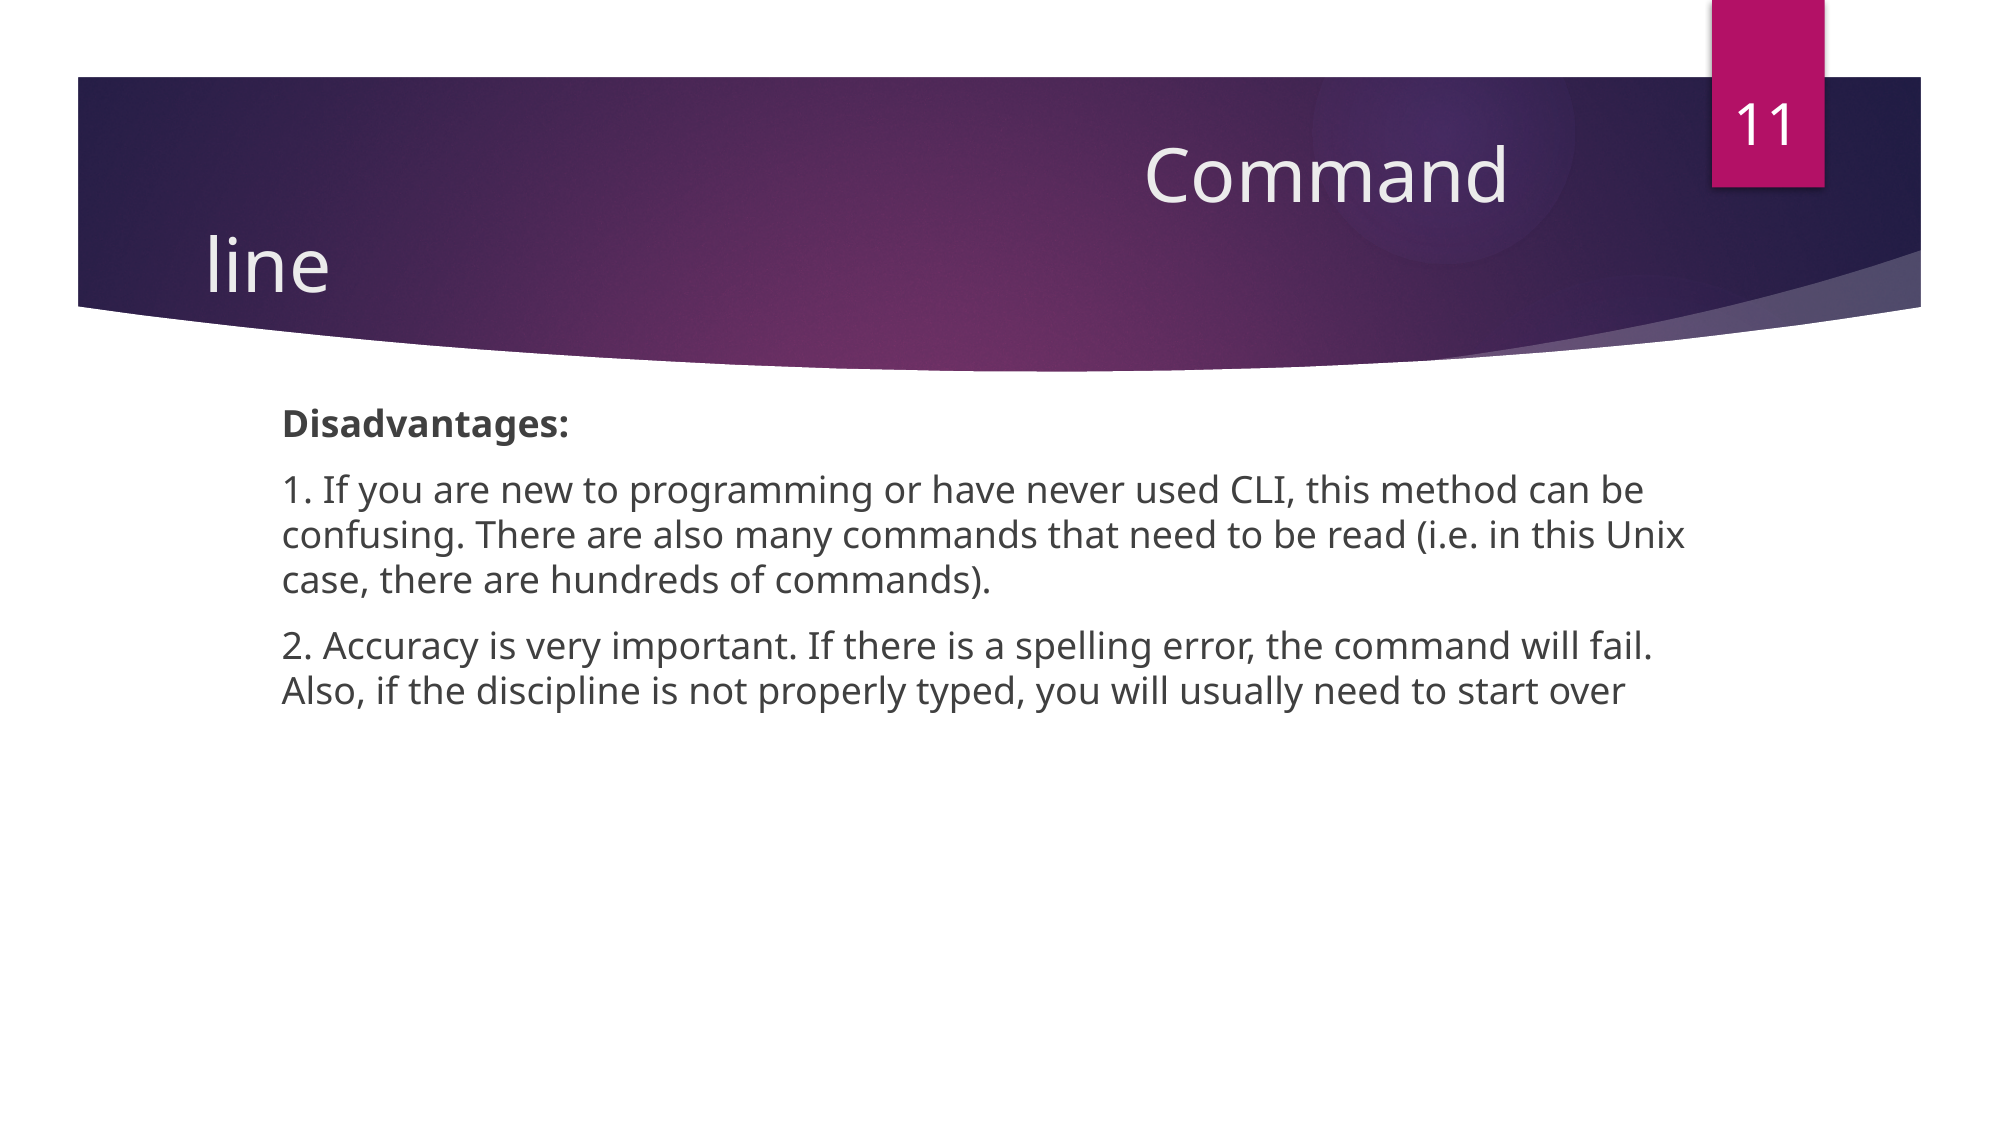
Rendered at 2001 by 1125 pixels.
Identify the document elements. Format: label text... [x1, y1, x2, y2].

title Command line [189, 159, 1627, 276]
slide_number 11 [1698, 48, 1836, 175]
list Disadvantages: 1. If you are new to programming or have never used CLI, this method can be confusing. There are also many commands that need to be read (i.e. in this Unix case, there are hundreds of commands). 2. Accuracy is very important. If there is a spelling error, the command will fail. Also, if the discipline is not properly typed, you will usually need to start over [266, 392, 1715, 954]
